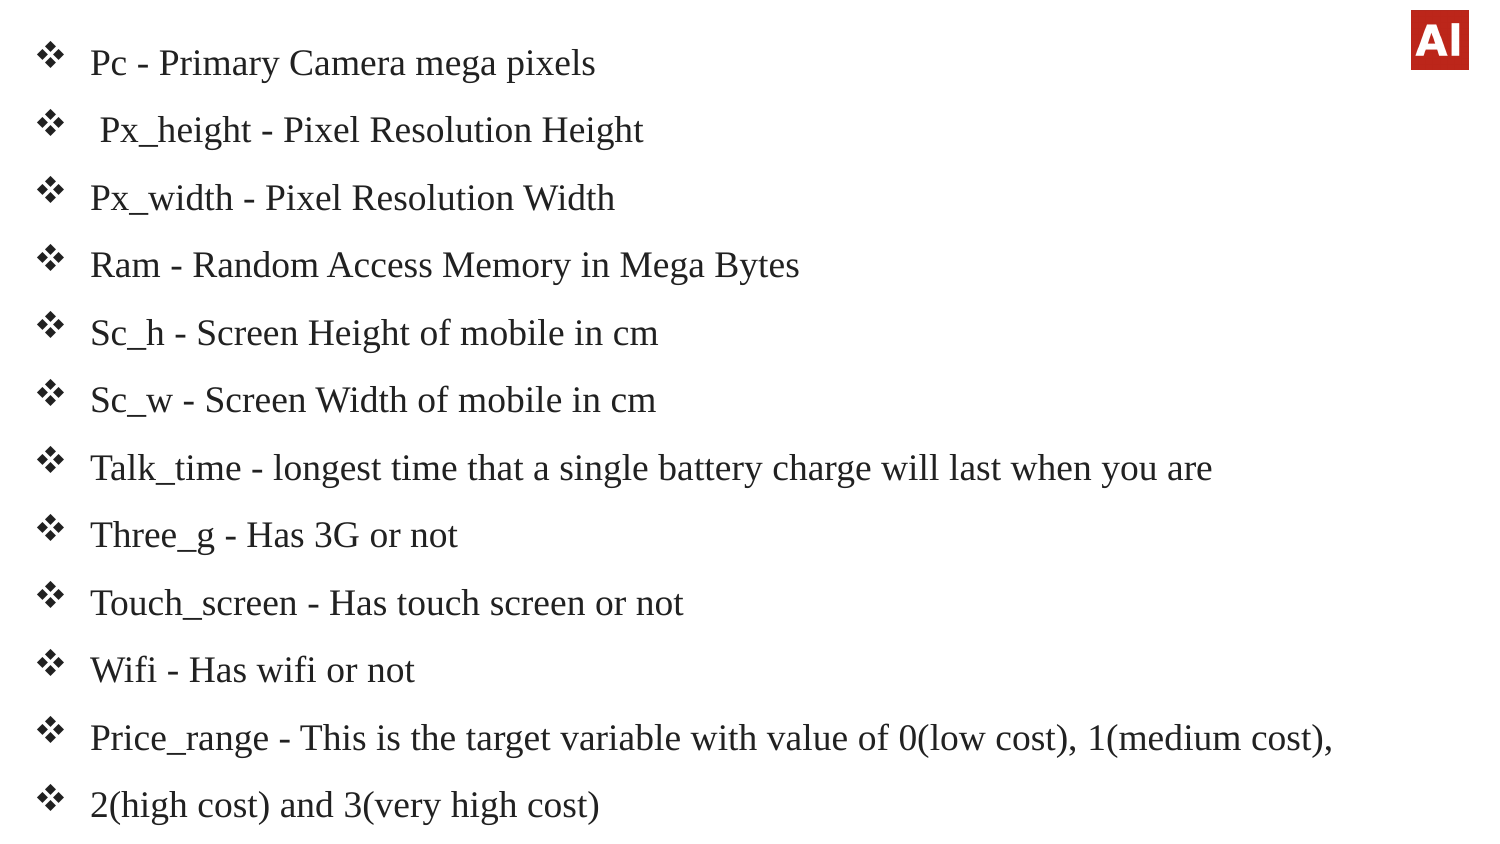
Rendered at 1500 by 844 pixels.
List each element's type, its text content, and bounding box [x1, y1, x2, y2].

list Pc - Primary Camera mega pixels Px_height - Pixel Resolution Height Px_width - Pixel Resolution Width Ram - Random Access Memory in Mega Bytes Sc_h - Screen Height of mobile in cm Sc_w - Screen Width of mobile in cm Talk_time - longest time that a single battery charge will last when you are Three_g - Has 3G or not Touch_screen - Has touch screen or not Wifi - Has wifi or not Price_range - This is the target variable with value of 0(low cost), 1(medium cost), 2(high cost) and 3(very high cost) [0, 0, 1500, 844]
